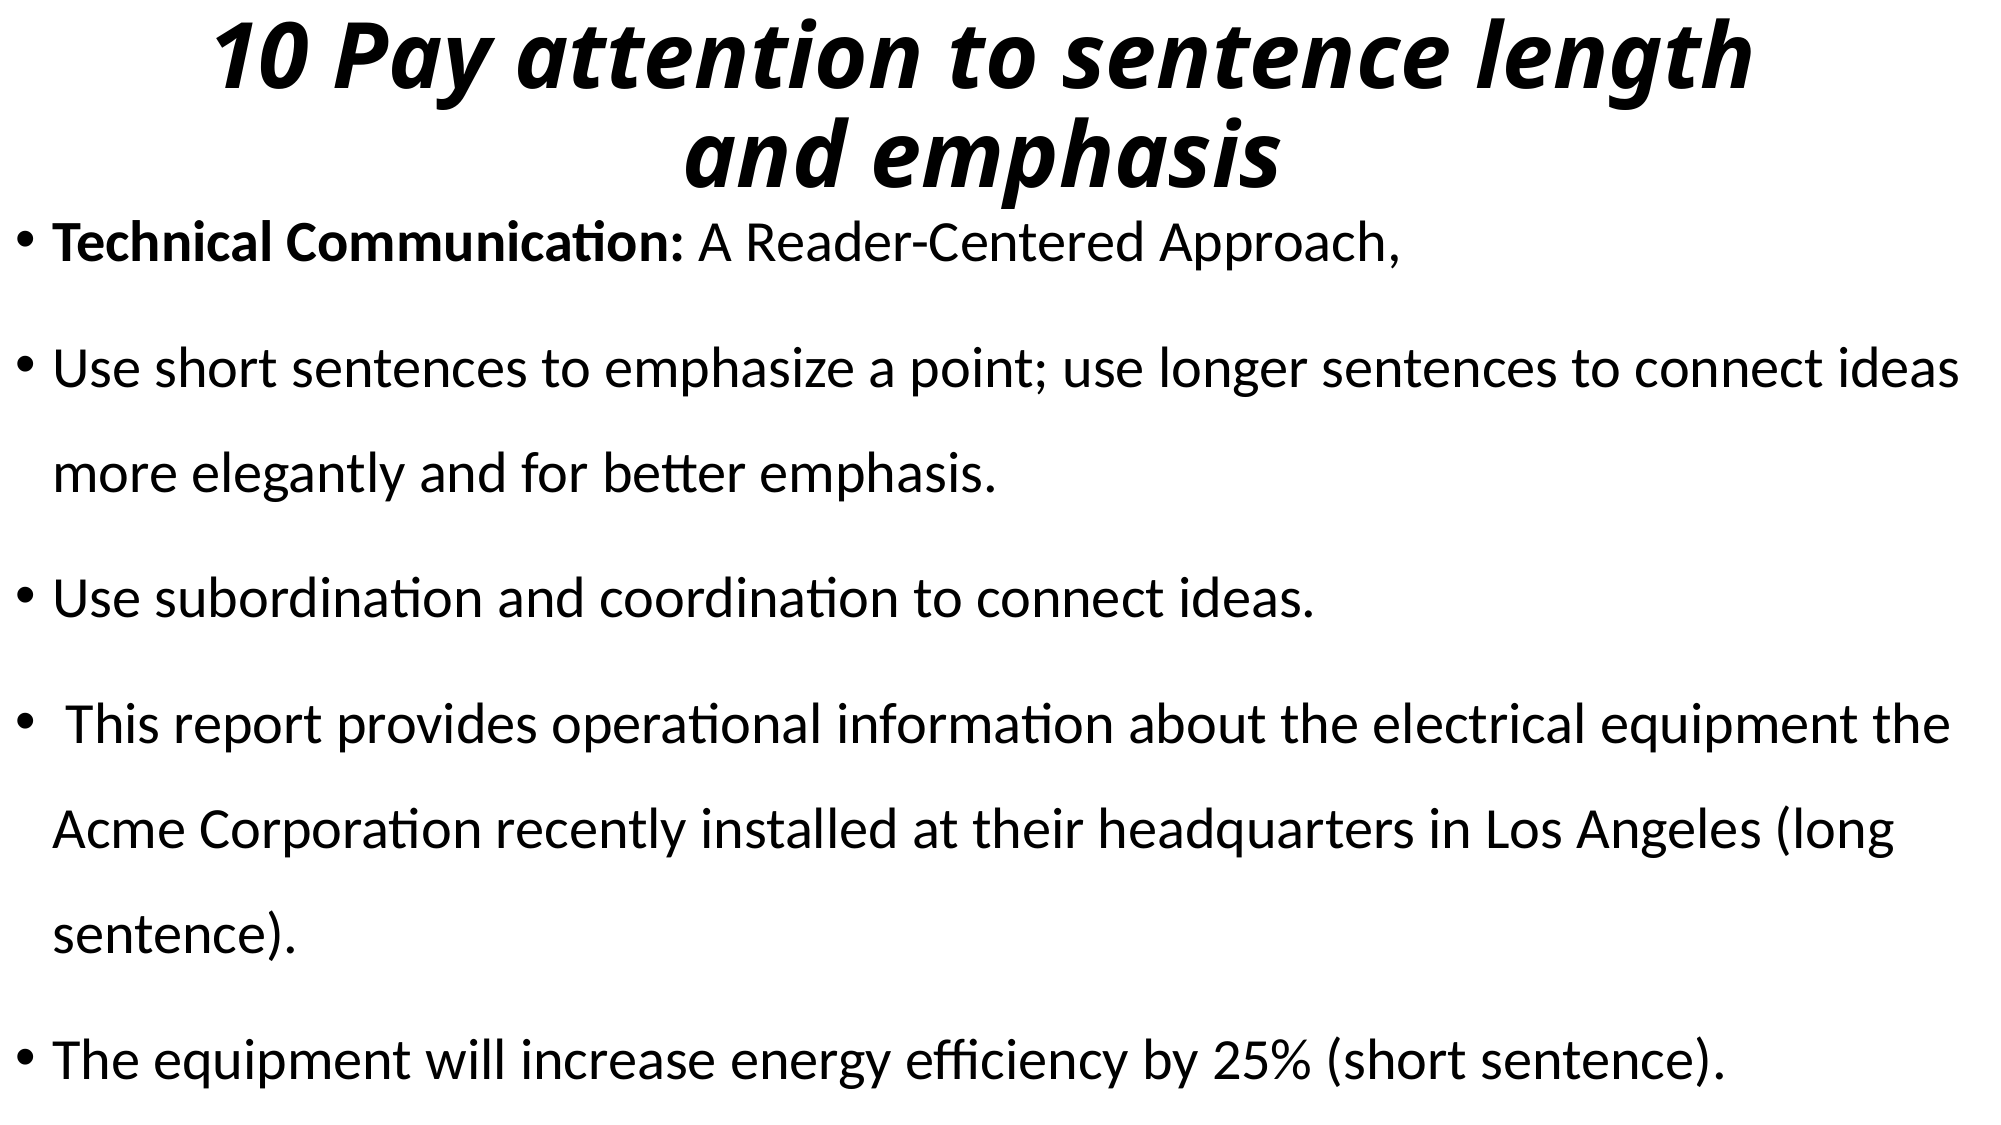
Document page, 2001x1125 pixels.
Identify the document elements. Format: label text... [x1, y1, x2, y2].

title 10 Pay attention to sentence length and emphasis [120, 0, 1846, 160]
list Technical Communication: A Reader-Centered Approach, Use short sentences to emphasize a point; use longer sentences to connect ideas more elegantly and for better emphasis. Use subordination and coordination to connect ideas. This report provides operational information about the electrical equipment the Acme Corporation recently installed at their headquarters in Los Angeles (long sentence). The equipment will increase energy efficiency by 25% (short sentence). [0, 160, 2000, 1105]
